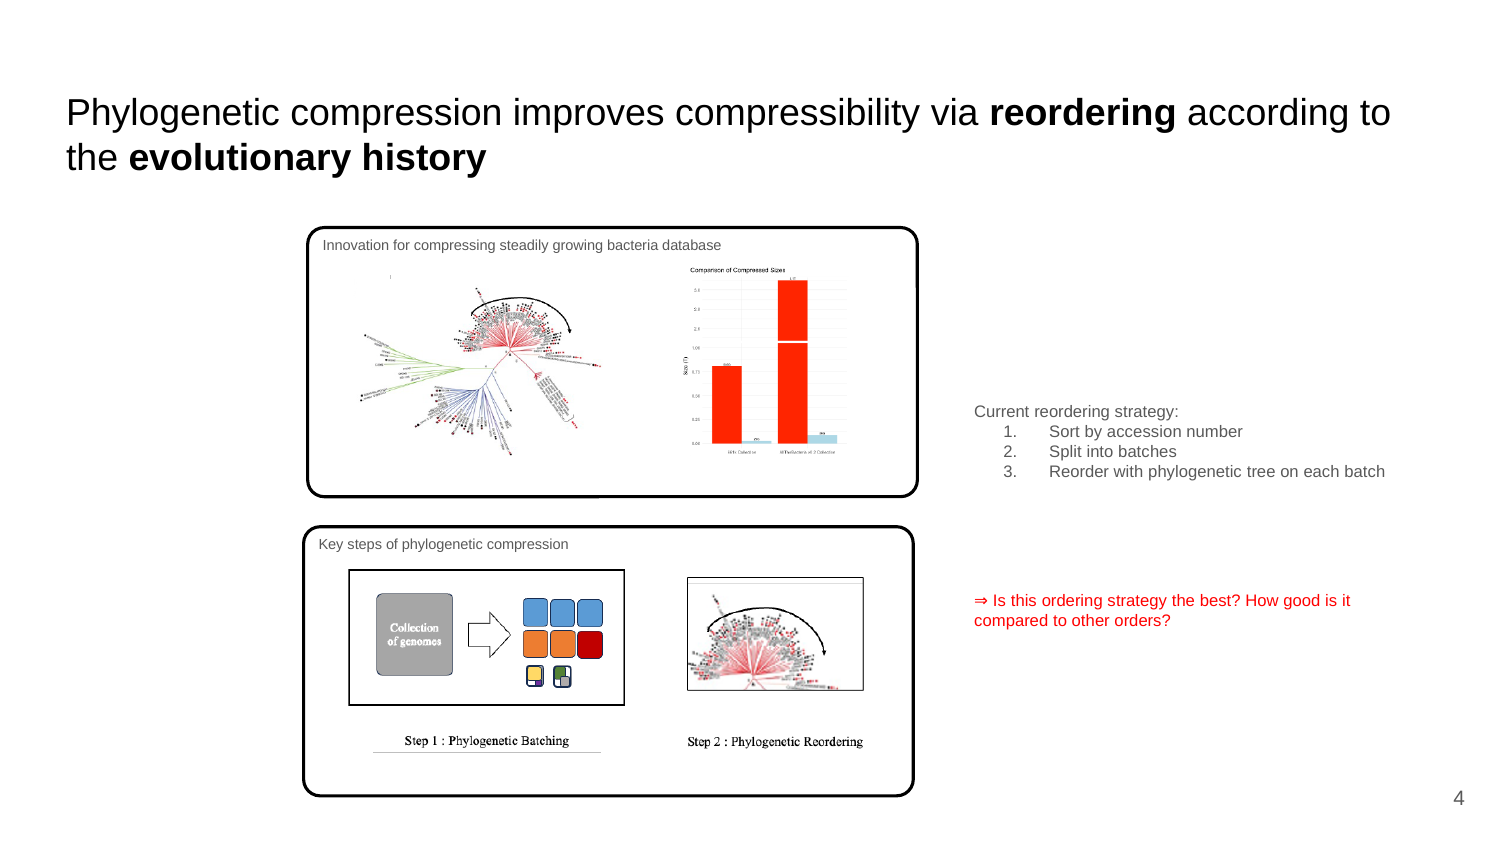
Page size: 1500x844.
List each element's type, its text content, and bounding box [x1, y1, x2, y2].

picture [348, 569, 900, 757]
picture [681, 266, 849, 464]
text_box [307, 227, 918, 497]
picture [351, 274, 603, 456]
slide_number ‹#› [1389, 764, 1480, 830]
text_box Key steps of phylogenetic compression [303, 526, 789, 562]
text_box ⇒ Is this ordering strategy the best? How good is it compared to other orders? [959, 574, 1444, 645]
text_box Innovation for compressing steadily growing bacteria database [307, 227, 793, 263]
text_box Current reordering strategy: Sort by accession number Split into batches Reorder with phylogenetic tree on each batch [959, 385, 1444, 496]
text_box [303, 526, 914, 796]
title Phylogenetic compression improves compressibility via reordering according to the evolutionary history [51, 72, 1449, 167]
